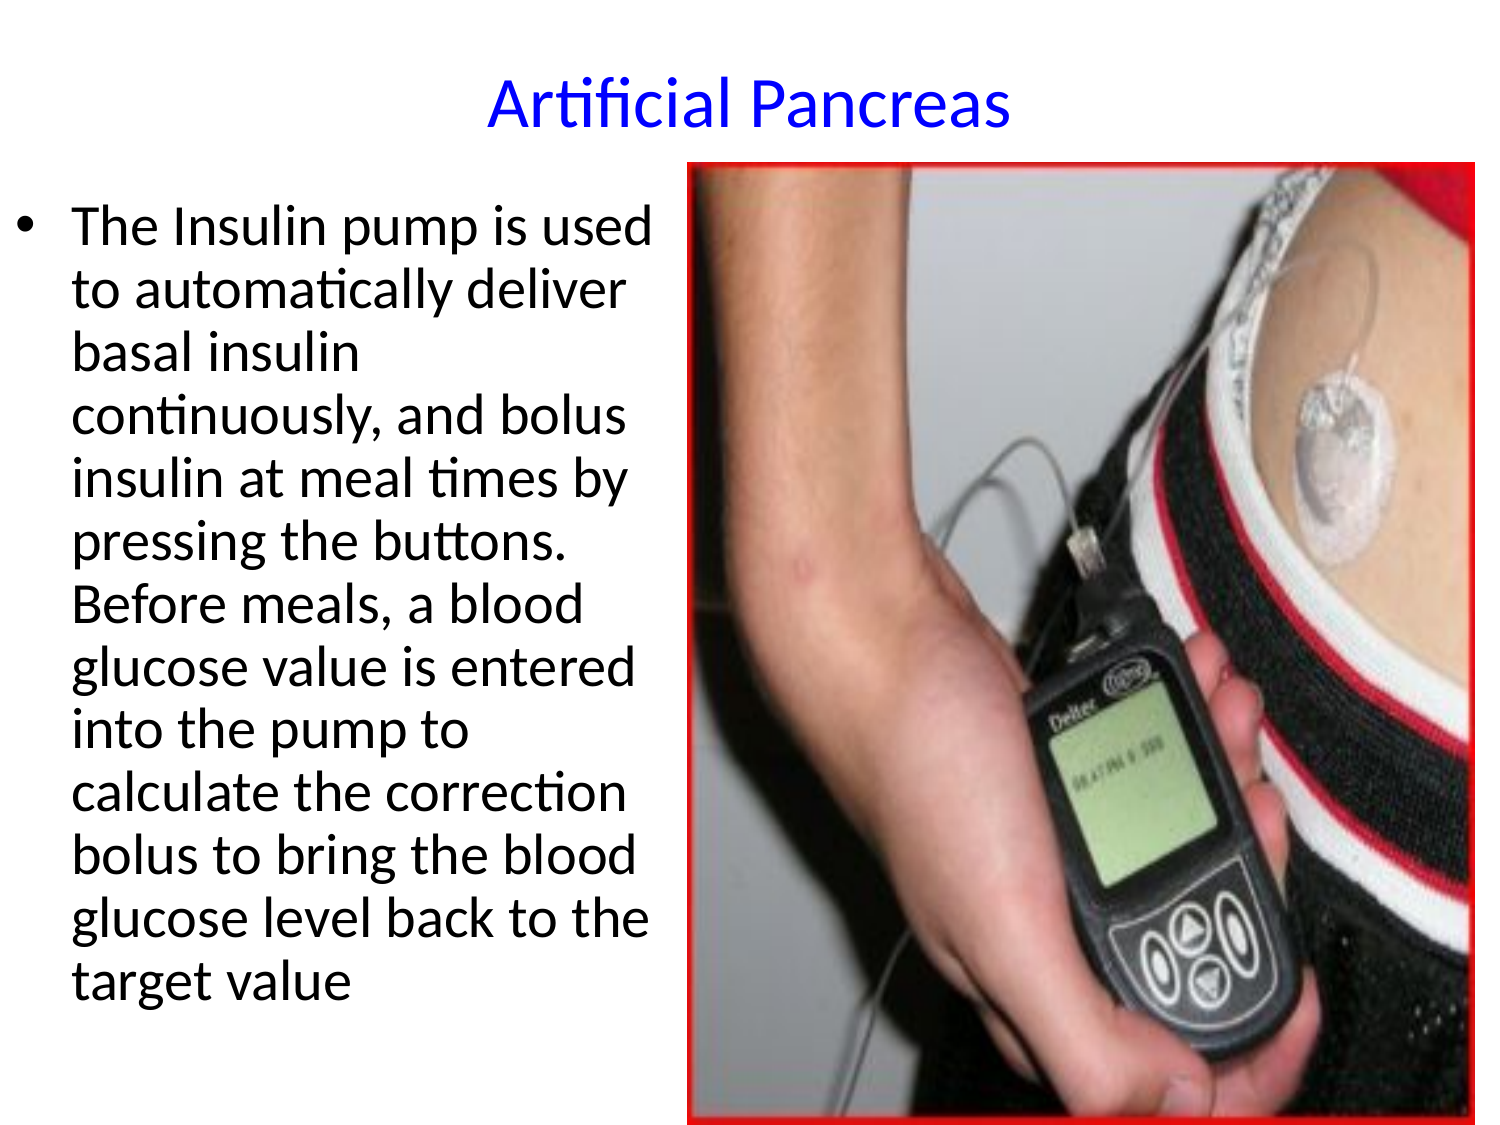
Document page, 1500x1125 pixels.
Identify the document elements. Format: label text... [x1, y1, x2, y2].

list The Insulin pump is used to automatically deliver basal insulin continuously, and bolus insulin at meal times by pressing the buttons. Before meals, a blood glucose value is entered into the pump to calculate the correction bolus to bring the blood glucose level back to the target value [0, 187, 675, 1125]
picture [687, 162, 1476, 1125]
title Artificial Pancreas [75, 47, 1425, 150]
